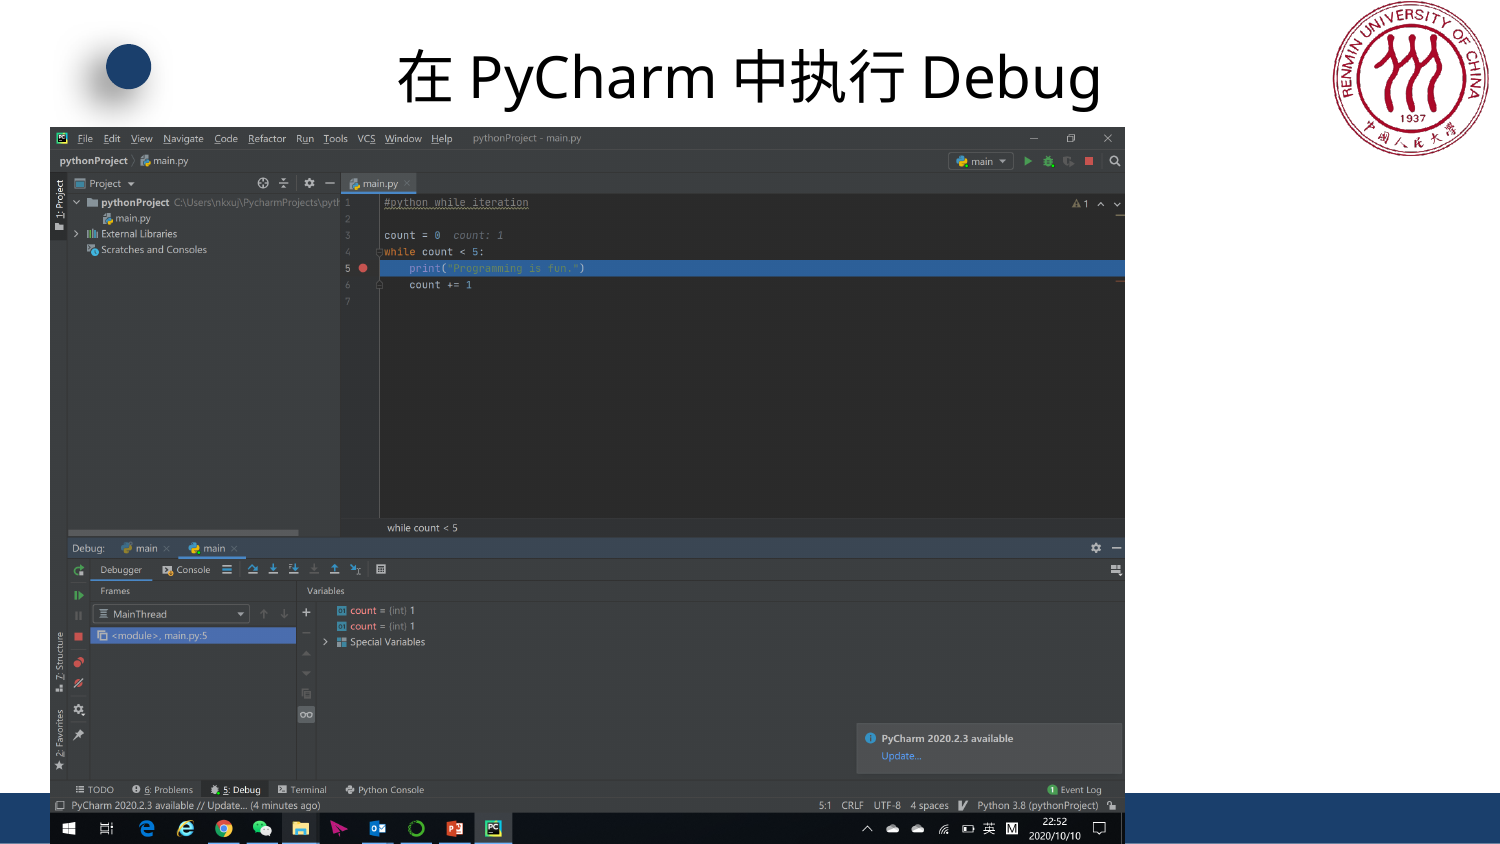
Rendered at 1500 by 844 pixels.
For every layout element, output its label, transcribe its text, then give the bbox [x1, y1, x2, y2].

picture [50, 127, 1125, 844]
title 在PyCharm中执行Debug [75, 33, 1425, 116]
picture [1326, 0, 1500, 158]
